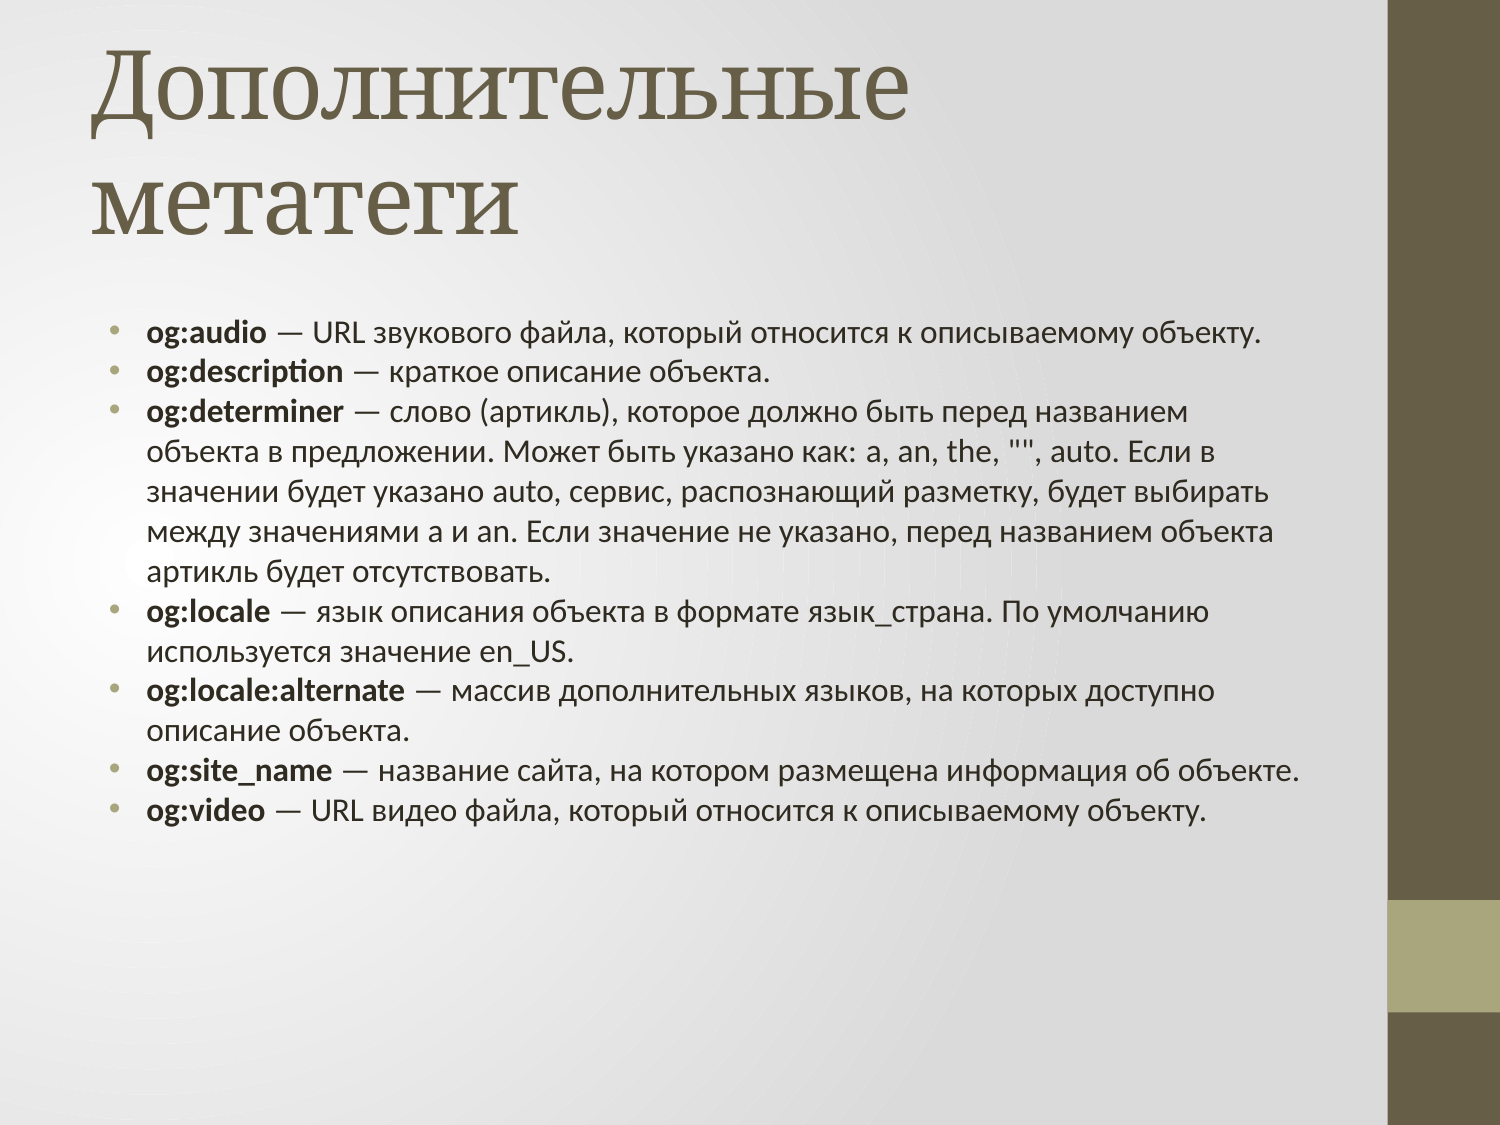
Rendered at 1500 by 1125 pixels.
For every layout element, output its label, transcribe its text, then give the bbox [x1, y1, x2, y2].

list og:audio — URL звукового файла, который относится к описываемому объекту. og:description — краткое описание объекта. og:determiner — слово (артикль), которое должно быть перед названием объекта в предложении. Может быть указано как: a, an, the, "", auto. Если в значении будет указано auto, сервис, распознающий разметку, будет выбирать между значениями a и an. Если значение не указано, перед названием объекта артикль будет отсутствовать. og:locale — язык описания объекта в формате язык_страна. По умолчанию используется значение en_US. og:locale:alternate — массив дополнительных языков, на которых доступно описание объекта. og:site_name — название сайта, на котором размещена информация об объекте. og:video — URL видео файла, который относится к описываемому объекту. [75, 262, 1325, 1050]
title Дополнительные метатеги [75, 45, 1325, 233]
